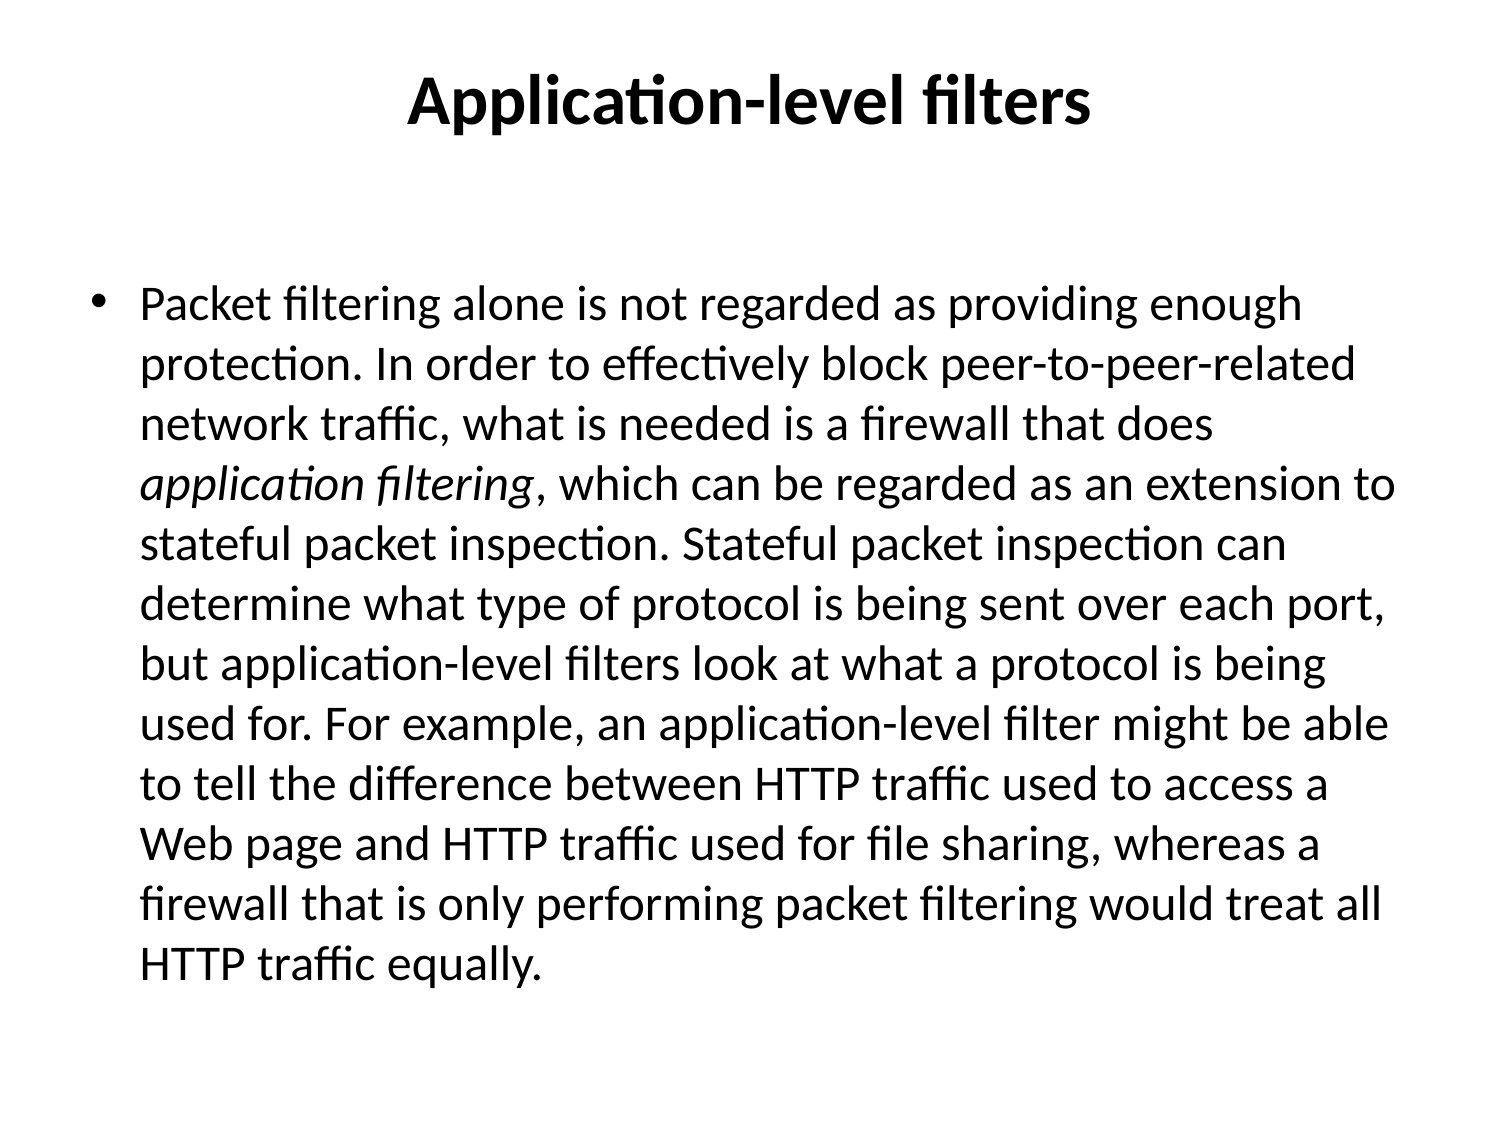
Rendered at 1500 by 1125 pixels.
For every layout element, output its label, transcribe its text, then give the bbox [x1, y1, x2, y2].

title Application-level filters [75, 45, 1425, 233]
list Packet filtering alone is not regarded as providing enough protection. In order to effectively block peer-to-peer-related network traffic, what is needed is a firewall that does application filtering, which can be regarded as an extension to stateful packet inspection. Stateful packet inspection can determine what type of protocol is being sent over each port, but application-level filters look at what a protocol is being used for. For example, an application-level filter might be able to tell the difference between HTTP traffic used to access a Web page and HTTP traffic used for file sharing, whereas a firewall that is only performing packet filtering would treat all HTTP traffic equally. [75, 262, 1425, 1005]
